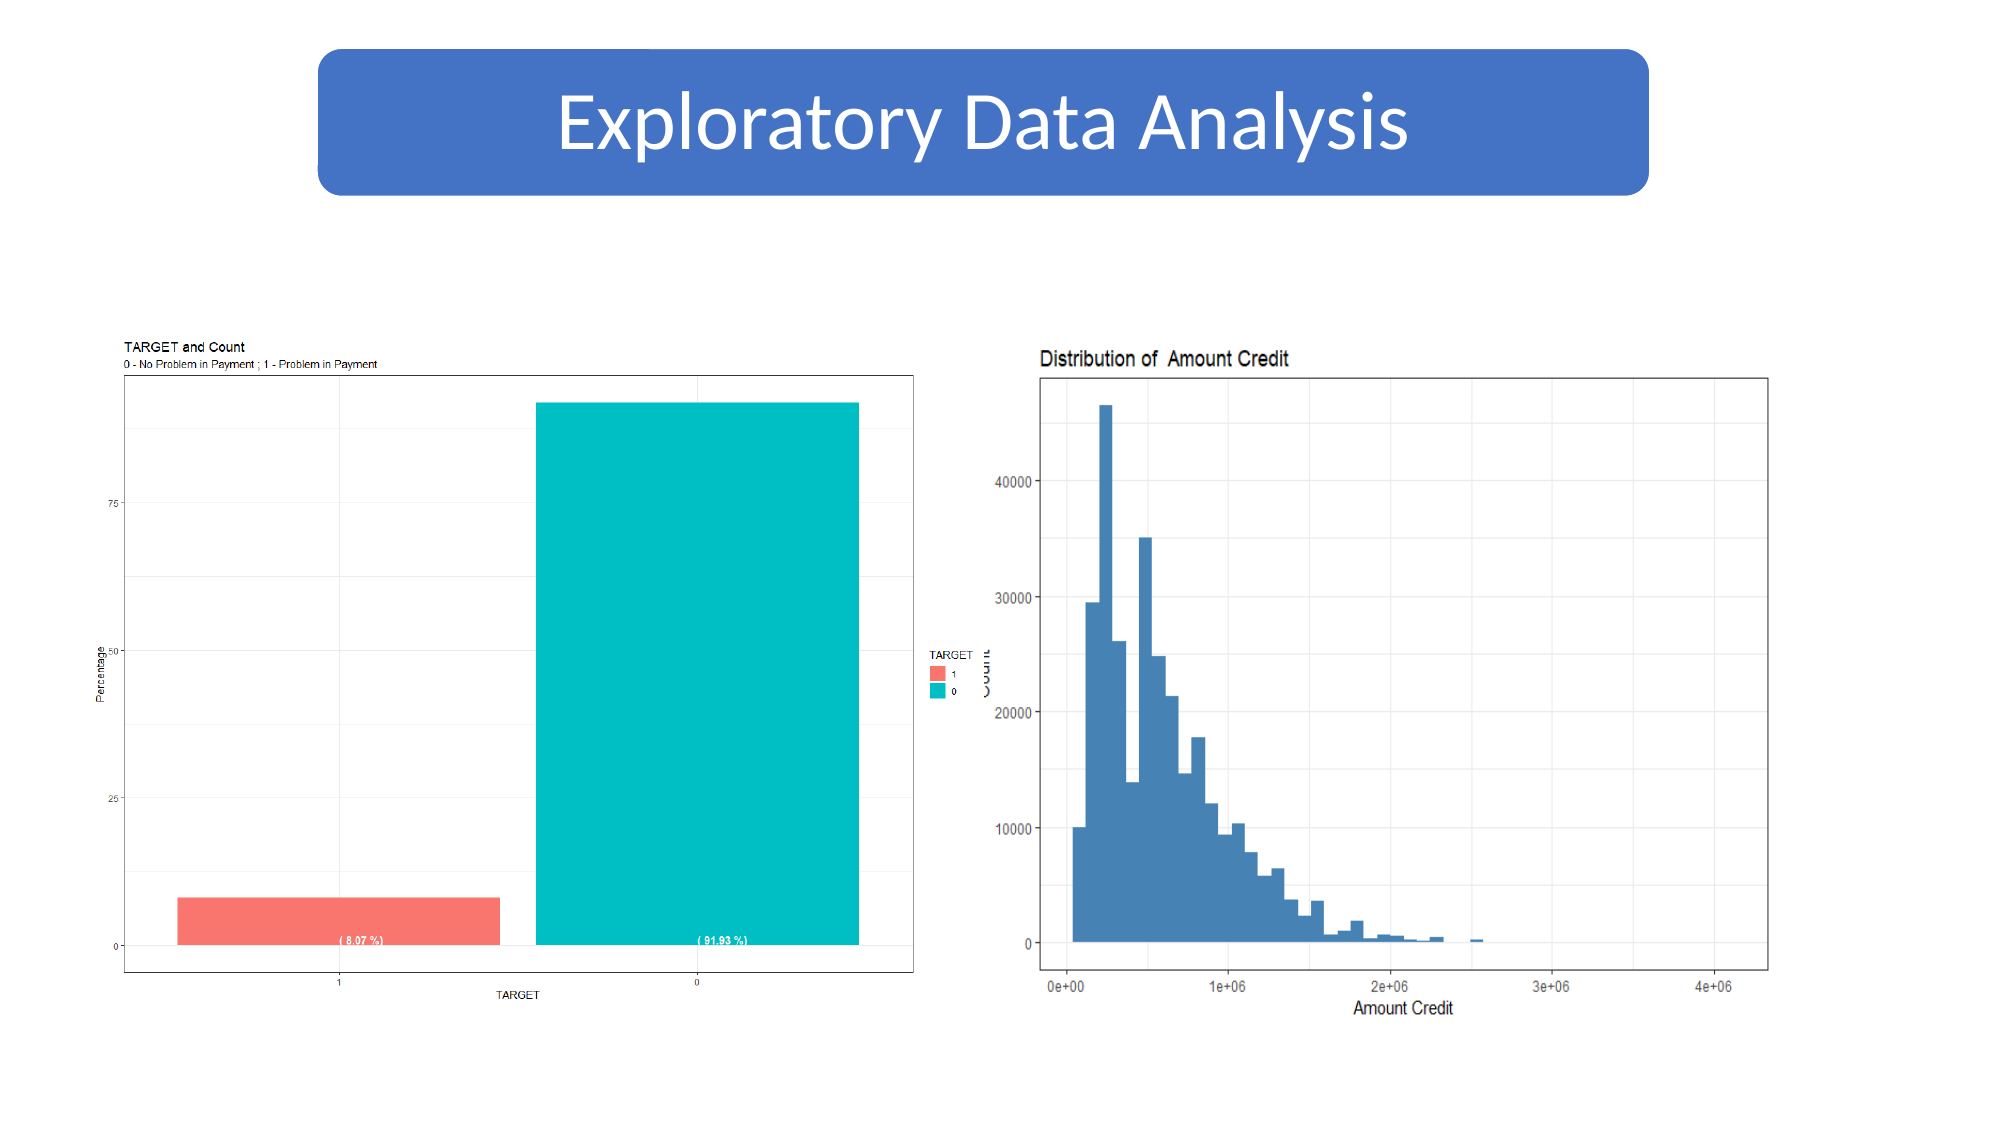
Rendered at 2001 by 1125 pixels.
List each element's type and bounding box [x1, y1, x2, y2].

text_box [316, 47, 1651, 197]
picture [89, 334, 1776, 1027]
